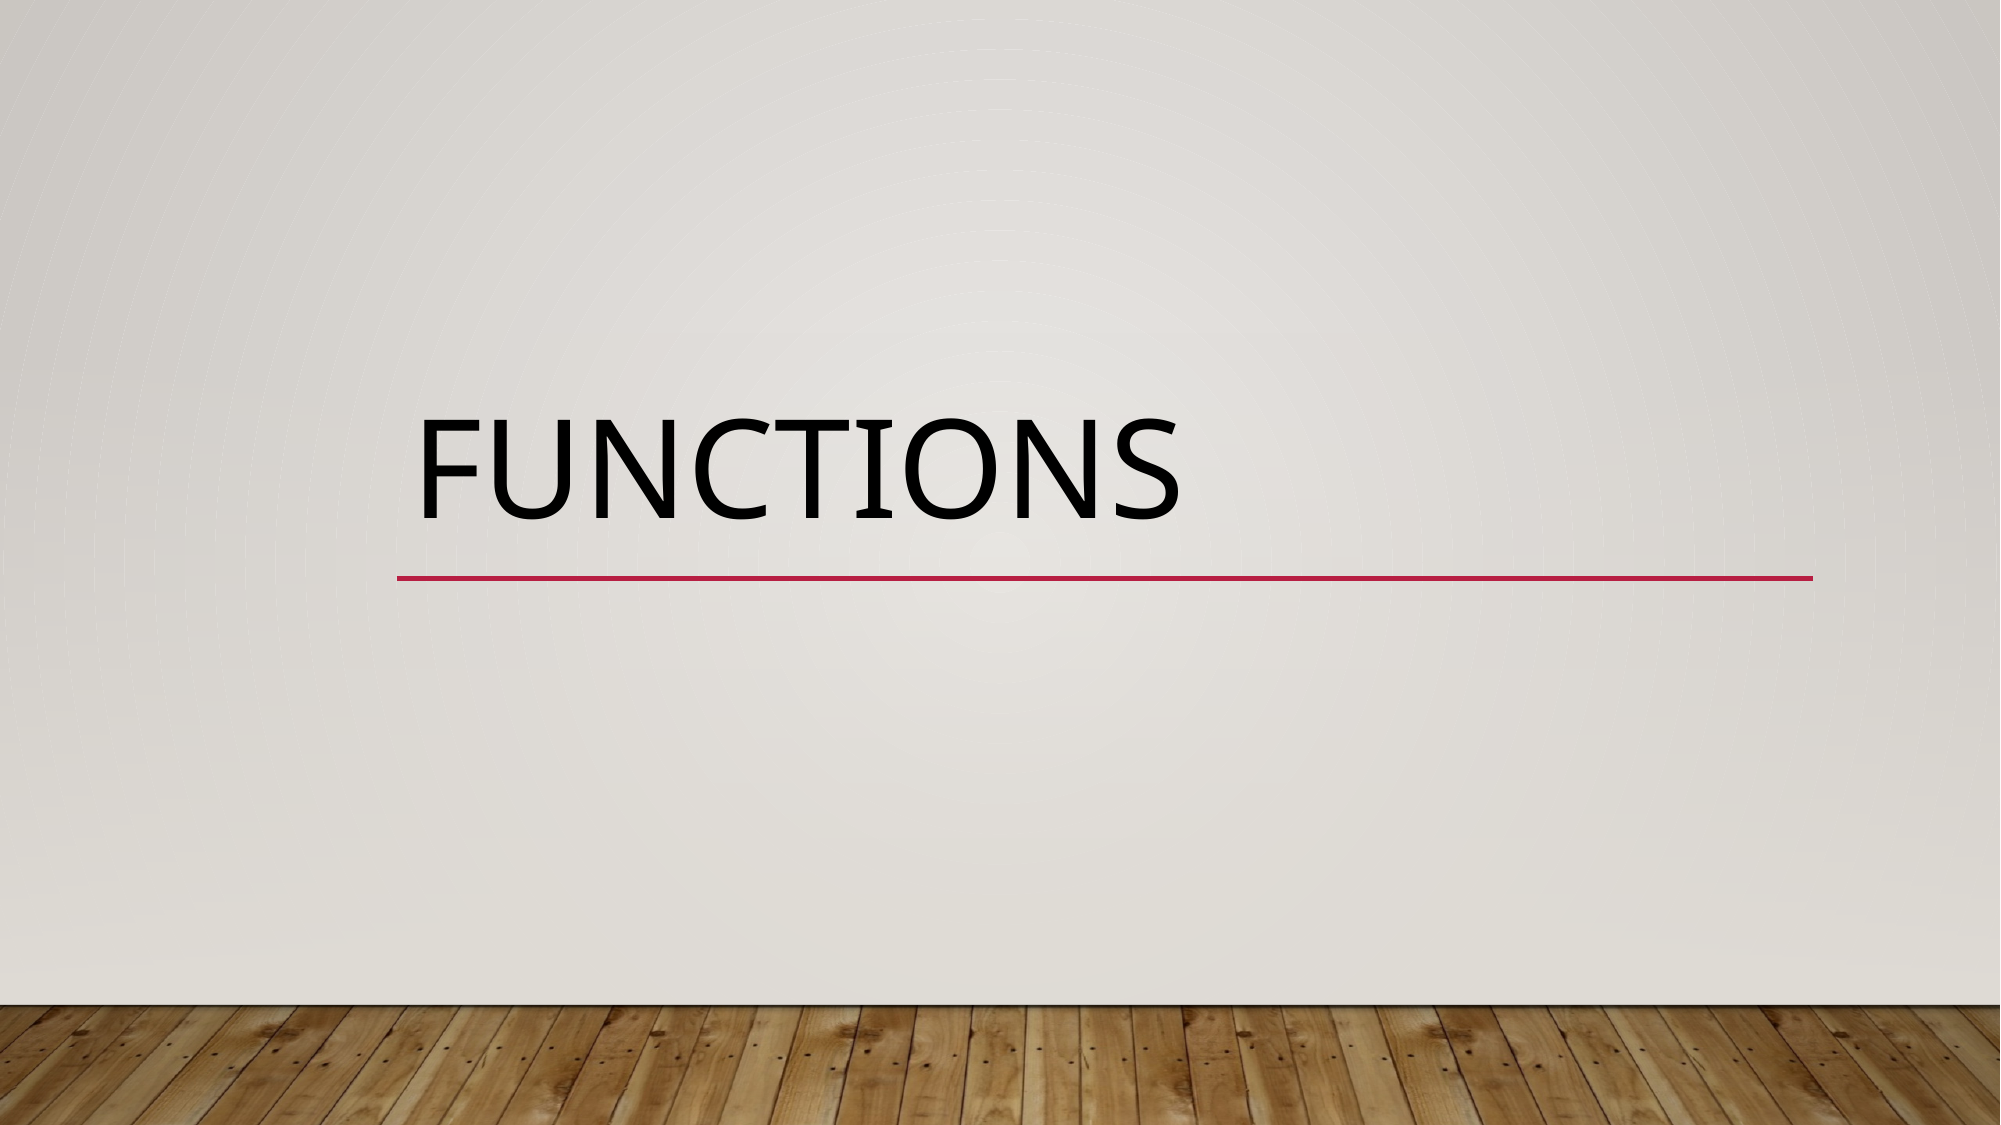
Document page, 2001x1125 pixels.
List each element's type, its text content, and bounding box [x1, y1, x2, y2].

title Functions [396, 131, 1814, 549]
picture [0, 1005, 2000, 1125]
